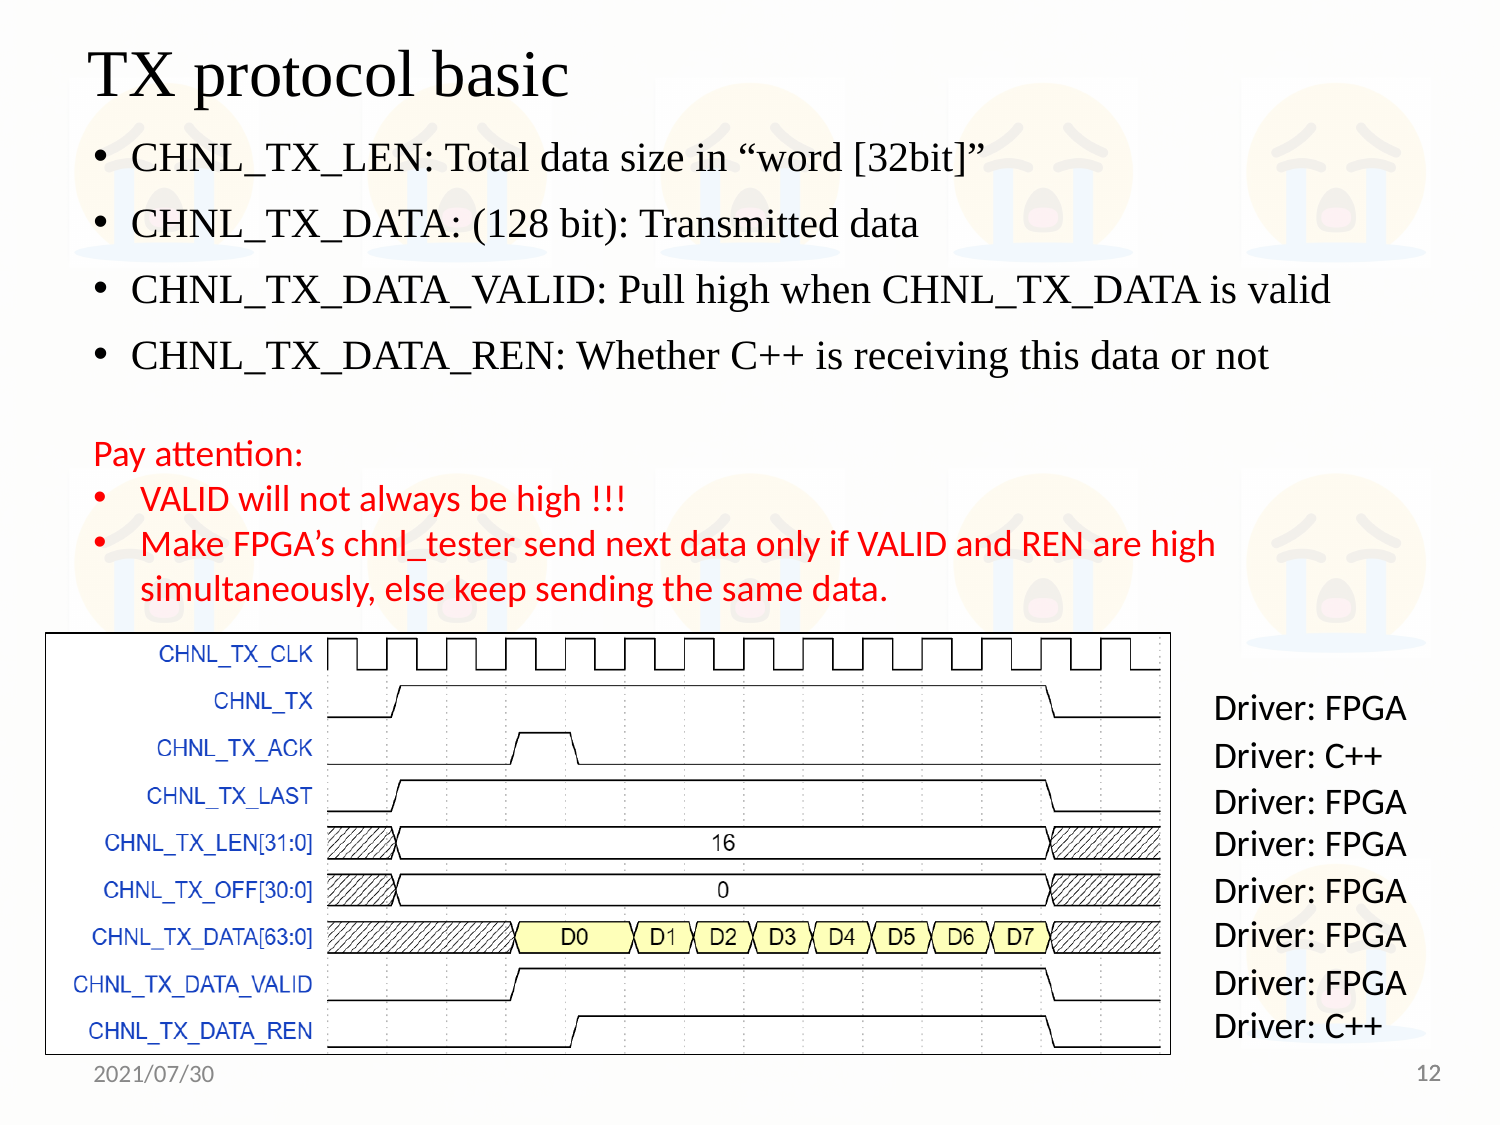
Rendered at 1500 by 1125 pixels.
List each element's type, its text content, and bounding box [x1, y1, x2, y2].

text_box Driver: FPGA [1198, 769, 1425, 811]
text_box Driver: FPGA [1198, 902, 1425, 950]
picture [46, 633, 1170, 1055]
text_box Driver: C++ [1198, 993, 1401, 1054]
text_box Driver: C++ [1198, 723, 1401, 769]
text_box Pay attention: VALID will not always be high !!! Make FPGA’s chnl_tester send next data only if VALID and REN are high simultaneously, else keep sending the same data. [78, 421, 1457, 617]
text_box ‹#› [1118, 1041, 1457, 1101]
list CHNL_TX_LEN: Total data size in “word [32bit]” CHNL_TX_DATA: (128 bit): Transmitted data CHNL_TX_DATA_VALID: Pull high when CHNL_TX_DATA is valid CHNL_TX_DATA_REN: Whether C++ is receiving this data or not [78, 127, 1433, 421]
text_box Driver: FPGA [1198, 811, 1425, 858]
text_box Driver: FPGA [1198, 858, 1425, 902]
title TX protocol basic [72, 10, 1428, 141]
text_box Driver: FPGA [1198, 950, 1425, 1011]
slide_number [78, 1061, 416, 1103]
text_box Driver: FPGA [1198, 675, 1425, 736]
